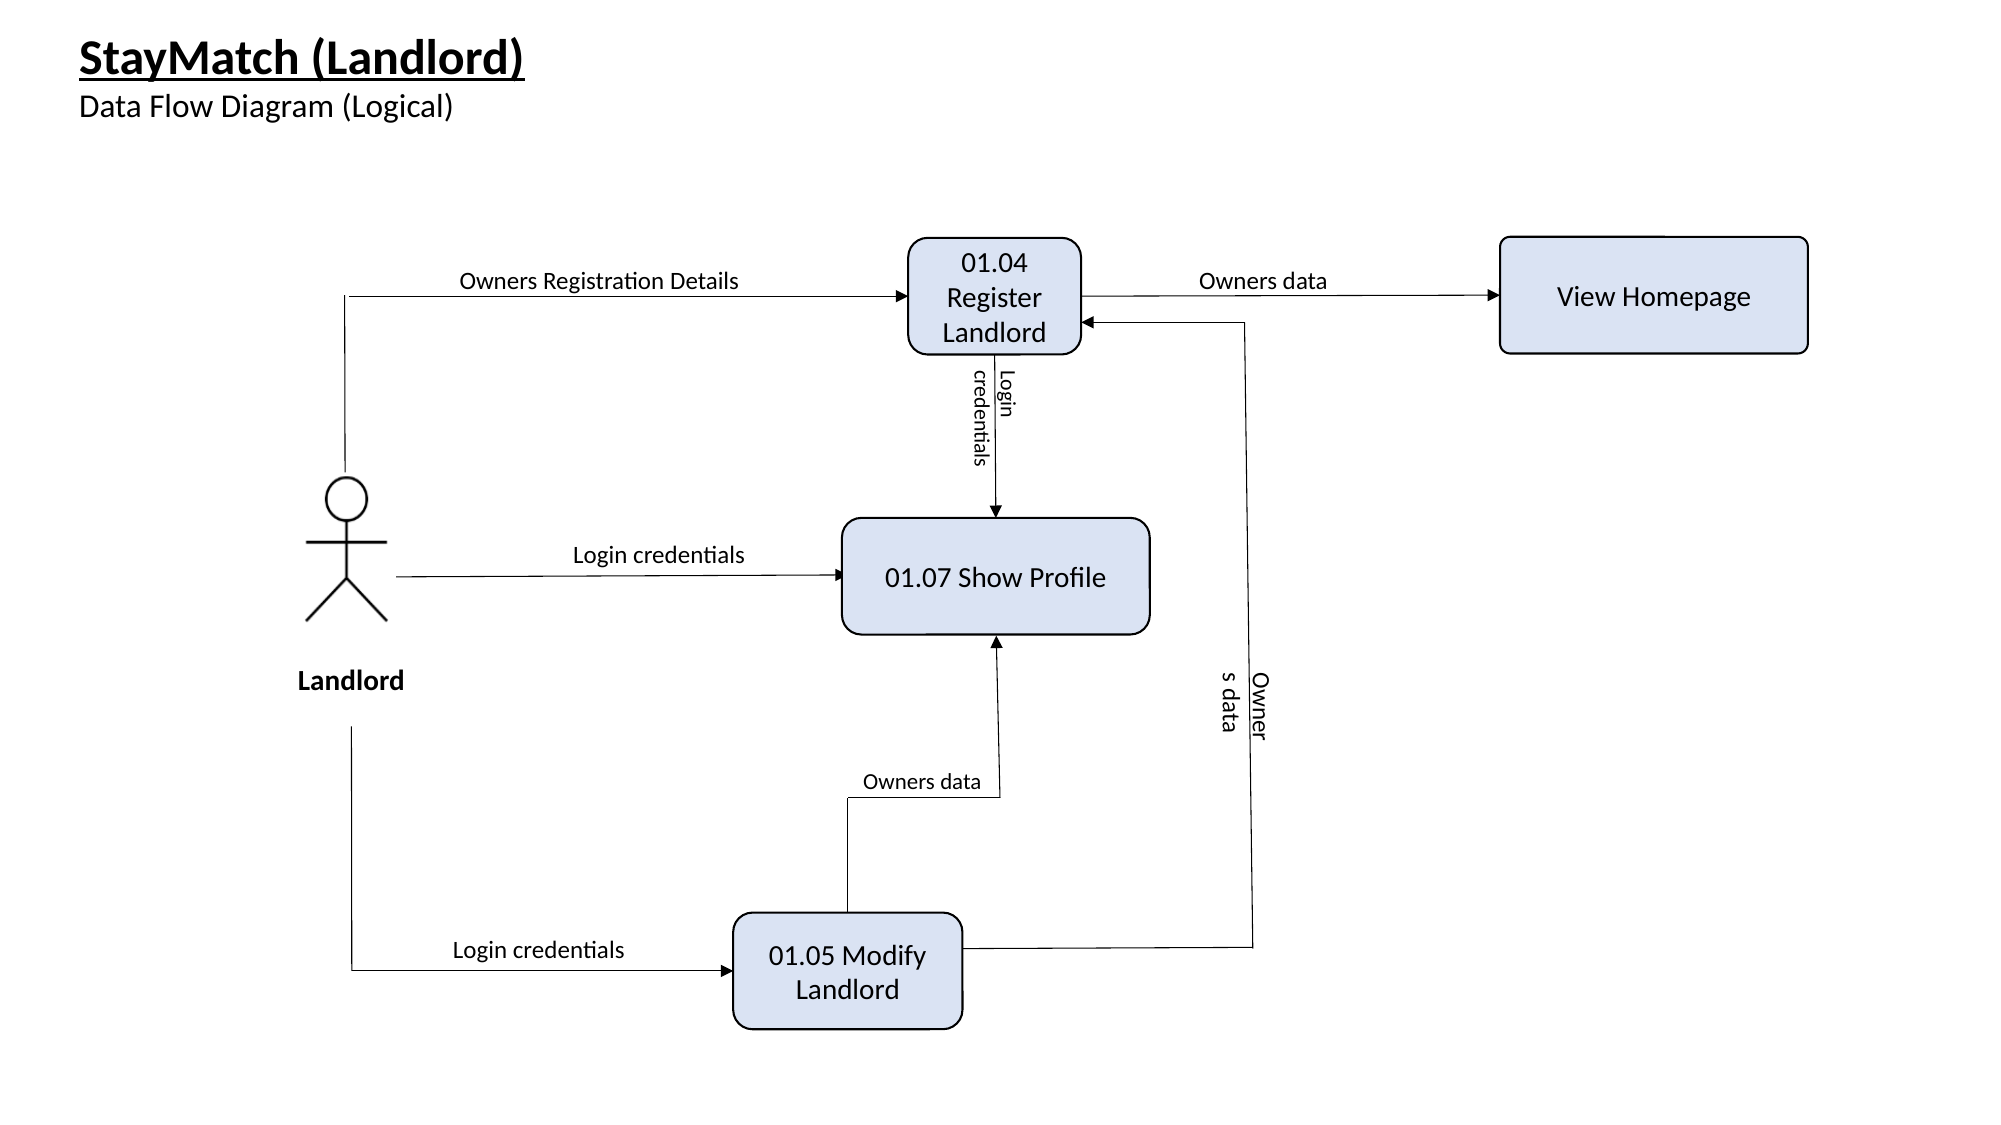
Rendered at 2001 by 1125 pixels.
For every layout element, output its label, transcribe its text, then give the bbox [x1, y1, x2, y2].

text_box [1244, 322, 1253, 949]
text_box Login credentials [558, 530, 761, 574]
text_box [996, 635, 1001, 798]
text_box Owners data [1253, 658, 1316, 765]
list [294, 472, 396, 626]
text_box Login credentials [996, 355, 1030, 495]
text_box View Homepage [1498, 235, 1809, 355]
text_box Owners data [1115, 297, 1350, 302]
text_box Owners data [843, 759, 996, 802]
text_box 01.04 Register Landlord [907, 236, 1083, 356]
text_box Login credentials [962, 355, 994, 495]
text_box Owners data [1210, 658, 1244, 765]
text_box Owners data [848, 759, 1041, 802]
text_box Owners Registration Details [444, 297, 816, 302]
text_box StayMatch (Landlord) Data Flow Diagram (Logical) [63, 9, 558, 140]
text_box 01.07 Show Profile [840, 516, 1151, 636]
text_box 01.05 Modify Landlord [732, 911, 964, 1031]
text_box Owners Registration Details [444, 257, 816, 296]
text_box Landlord [281, 631, 422, 727]
text_box Login credentials [438, 925, 699, 970]
text_box Owners data [1115, 256, 1350, 295]
